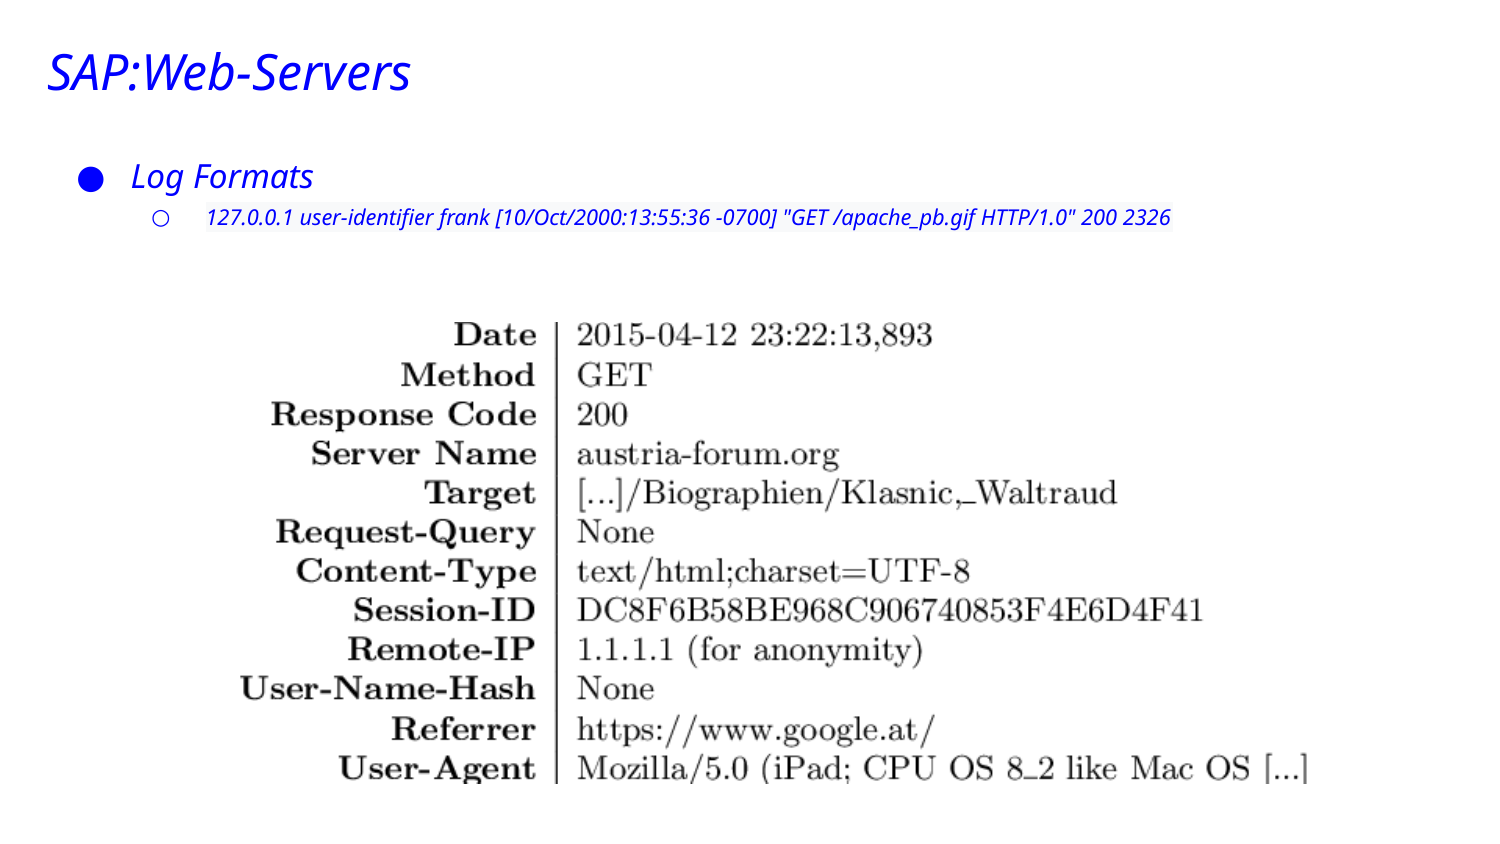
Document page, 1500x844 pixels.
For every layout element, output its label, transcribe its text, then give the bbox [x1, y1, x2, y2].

picture [239, 322, 1310, 784]
text_box Log Formats 127.0.0.1 user-identifier frank [10/Oct/2000:13:55:36 -0700] "GET /apache_pb.gif HTTP/1.0" 200 2326 [40, 140, 1421, 797]
text_box SAP:Web-Servers [32, 24, 1413, 129]
